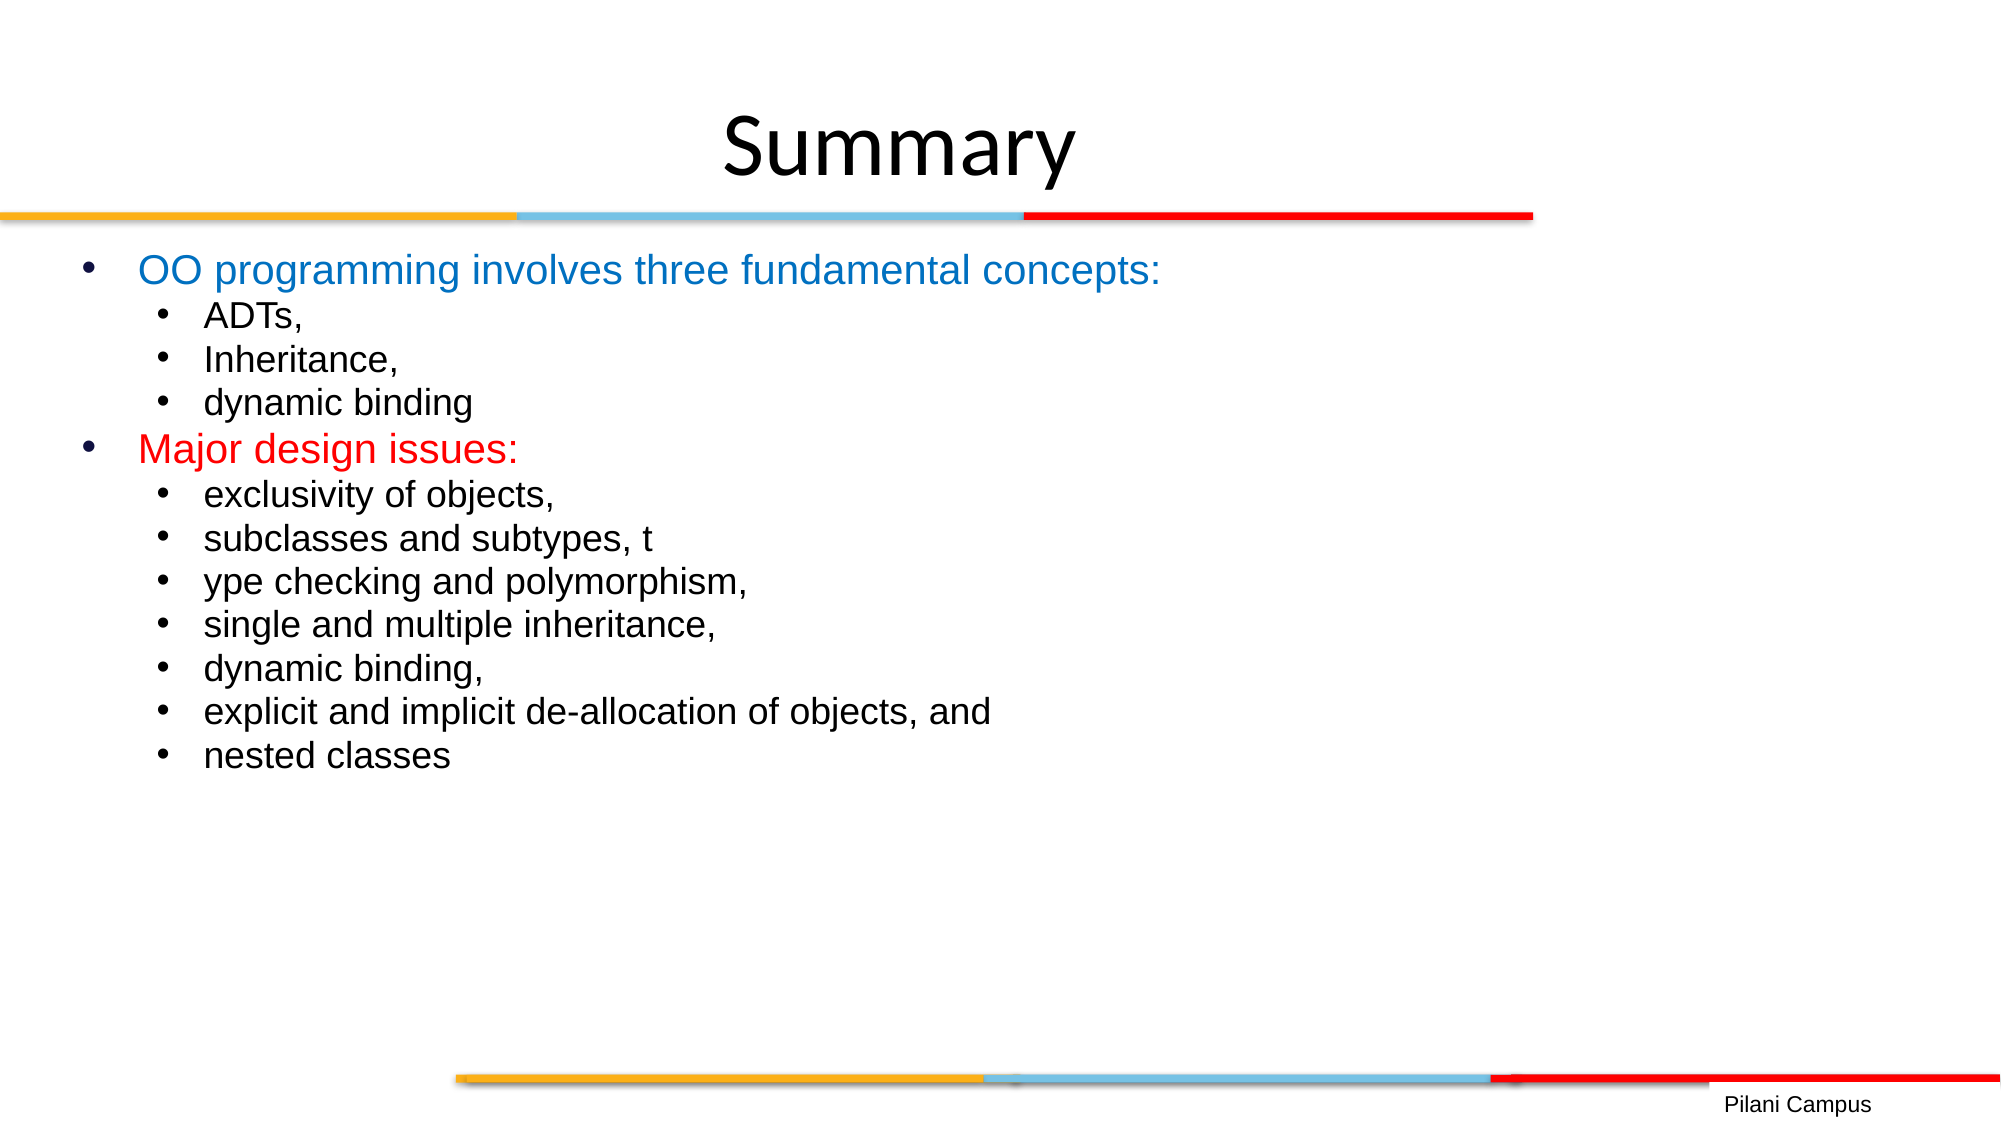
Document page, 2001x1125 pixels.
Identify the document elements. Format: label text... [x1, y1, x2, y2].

text_box Pilani Campus [1709, 1082, 2000, 1125]
list OO programming involves three fundamental concepts: ADTs, Inheritance, dynamic binding Major design issues: exclusivity of objects, subclasses and subtypes, t ype checking and polymorphism, single and multiple inheritance, dynamic binding, explicit and implicit de-allocation of objects, and nested classes [66, 245, 1867, 988]
title Summary [0, 45, 1800, 233]
